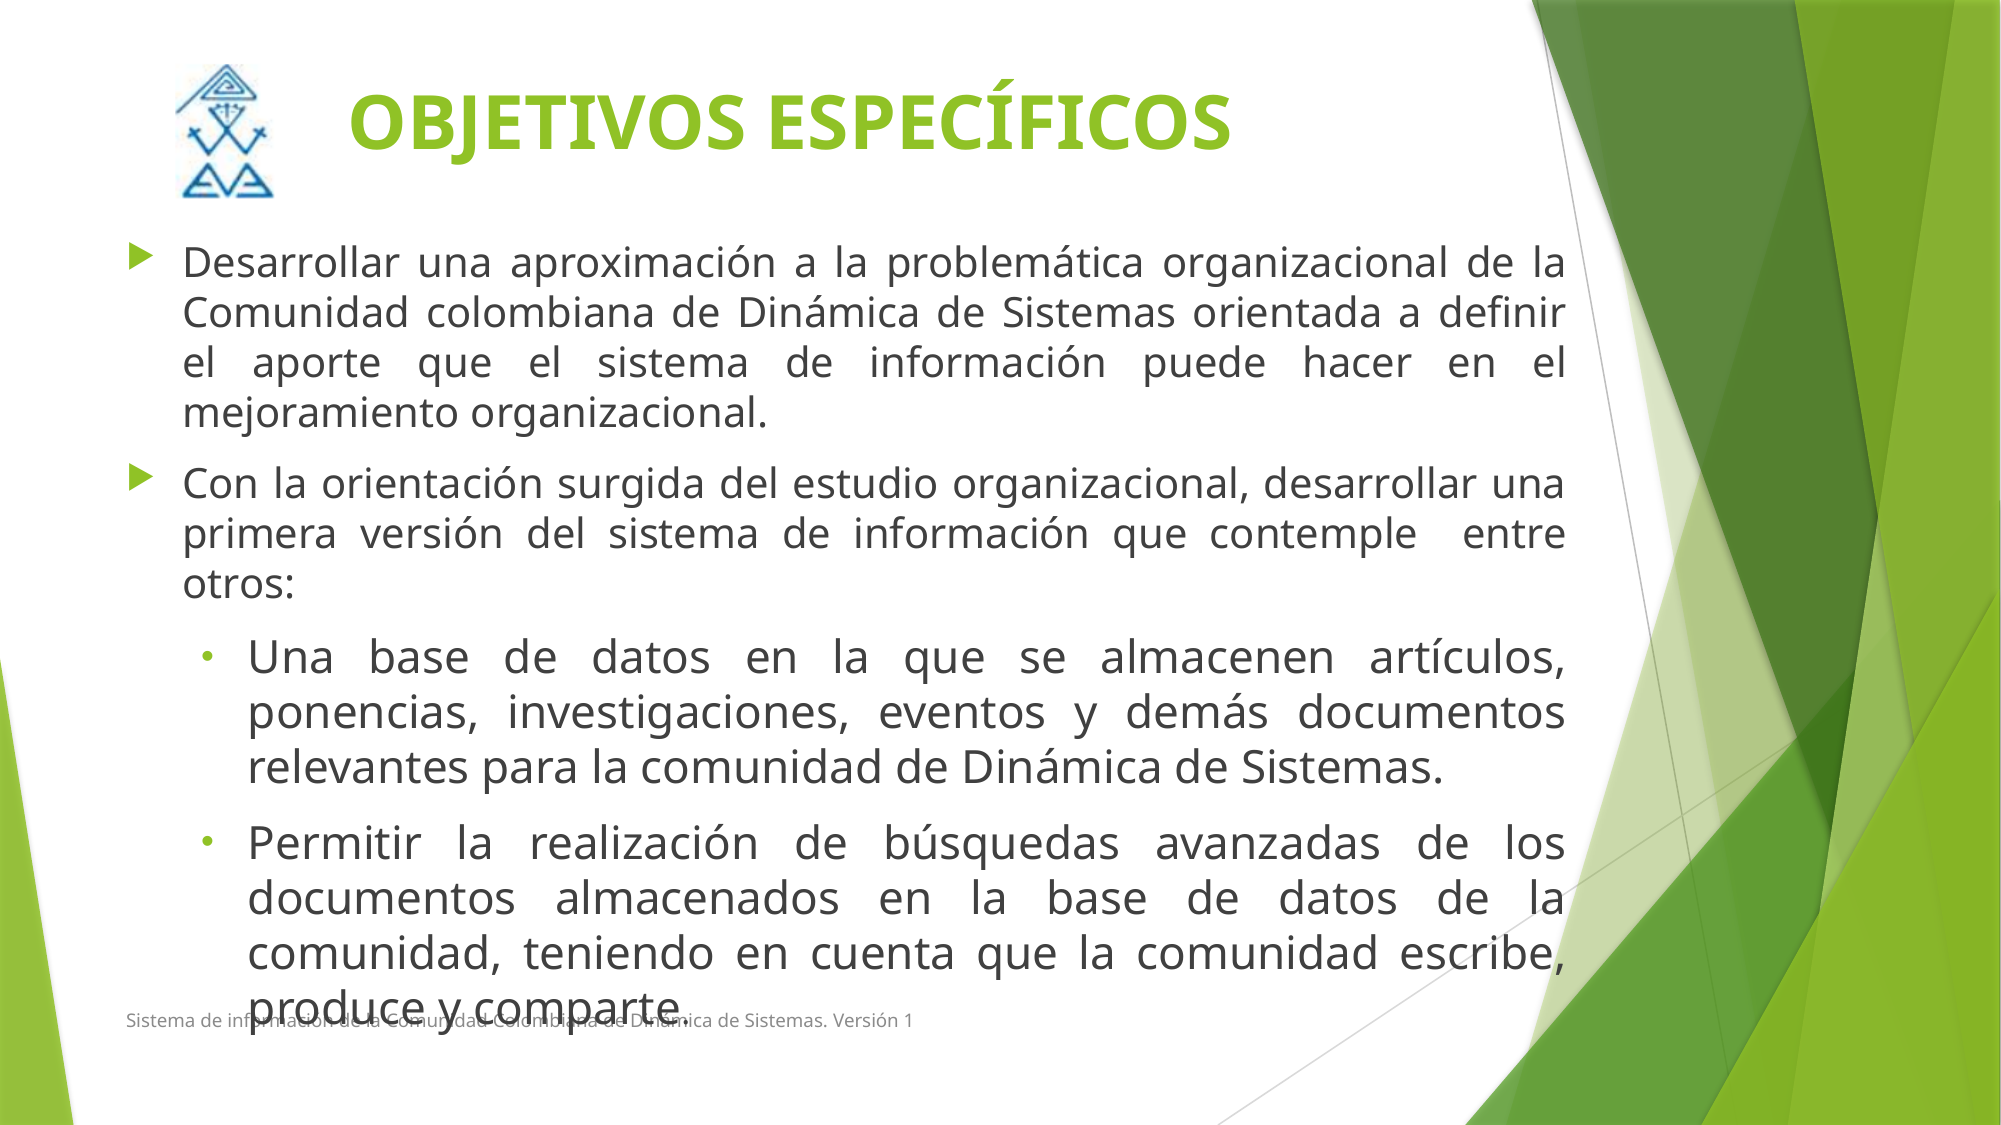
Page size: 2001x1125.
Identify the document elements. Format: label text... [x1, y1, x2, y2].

footer Sistema de información de la Comunidad Colombiana de Dinámica de Sistemas. Versión 1 [111, 991, 1145, 1051]
list Desarrollar una aproximación a la problemática organizacional de la Comunidad colombiana de Dinámica de Sistemas orientada a definir el aporte que el sistema de información puede hacer en el mejoramiento organizacional. Con la orientación surgida del estudio organizacional, desarrollar una primera versión del sistema de información que contemple entre otros: Una base de datos en la que se almacenen artículos, ponencias, investigaciones, eventos y demás documentos relevantes para la comunidad de Dinámica de Sistemas. Permitir la realización de búsquedas avanzadas de los documentos almacenados en la base de datos de la comunidad, teniendo en cuenta que la comunidad escribe, produce y comparte. [111, 228, 1583, 998]
picture [156, 53, 303, 228]
title OBJETIVOS ESPECÍFICOS [333, 66, 1744, 227]
